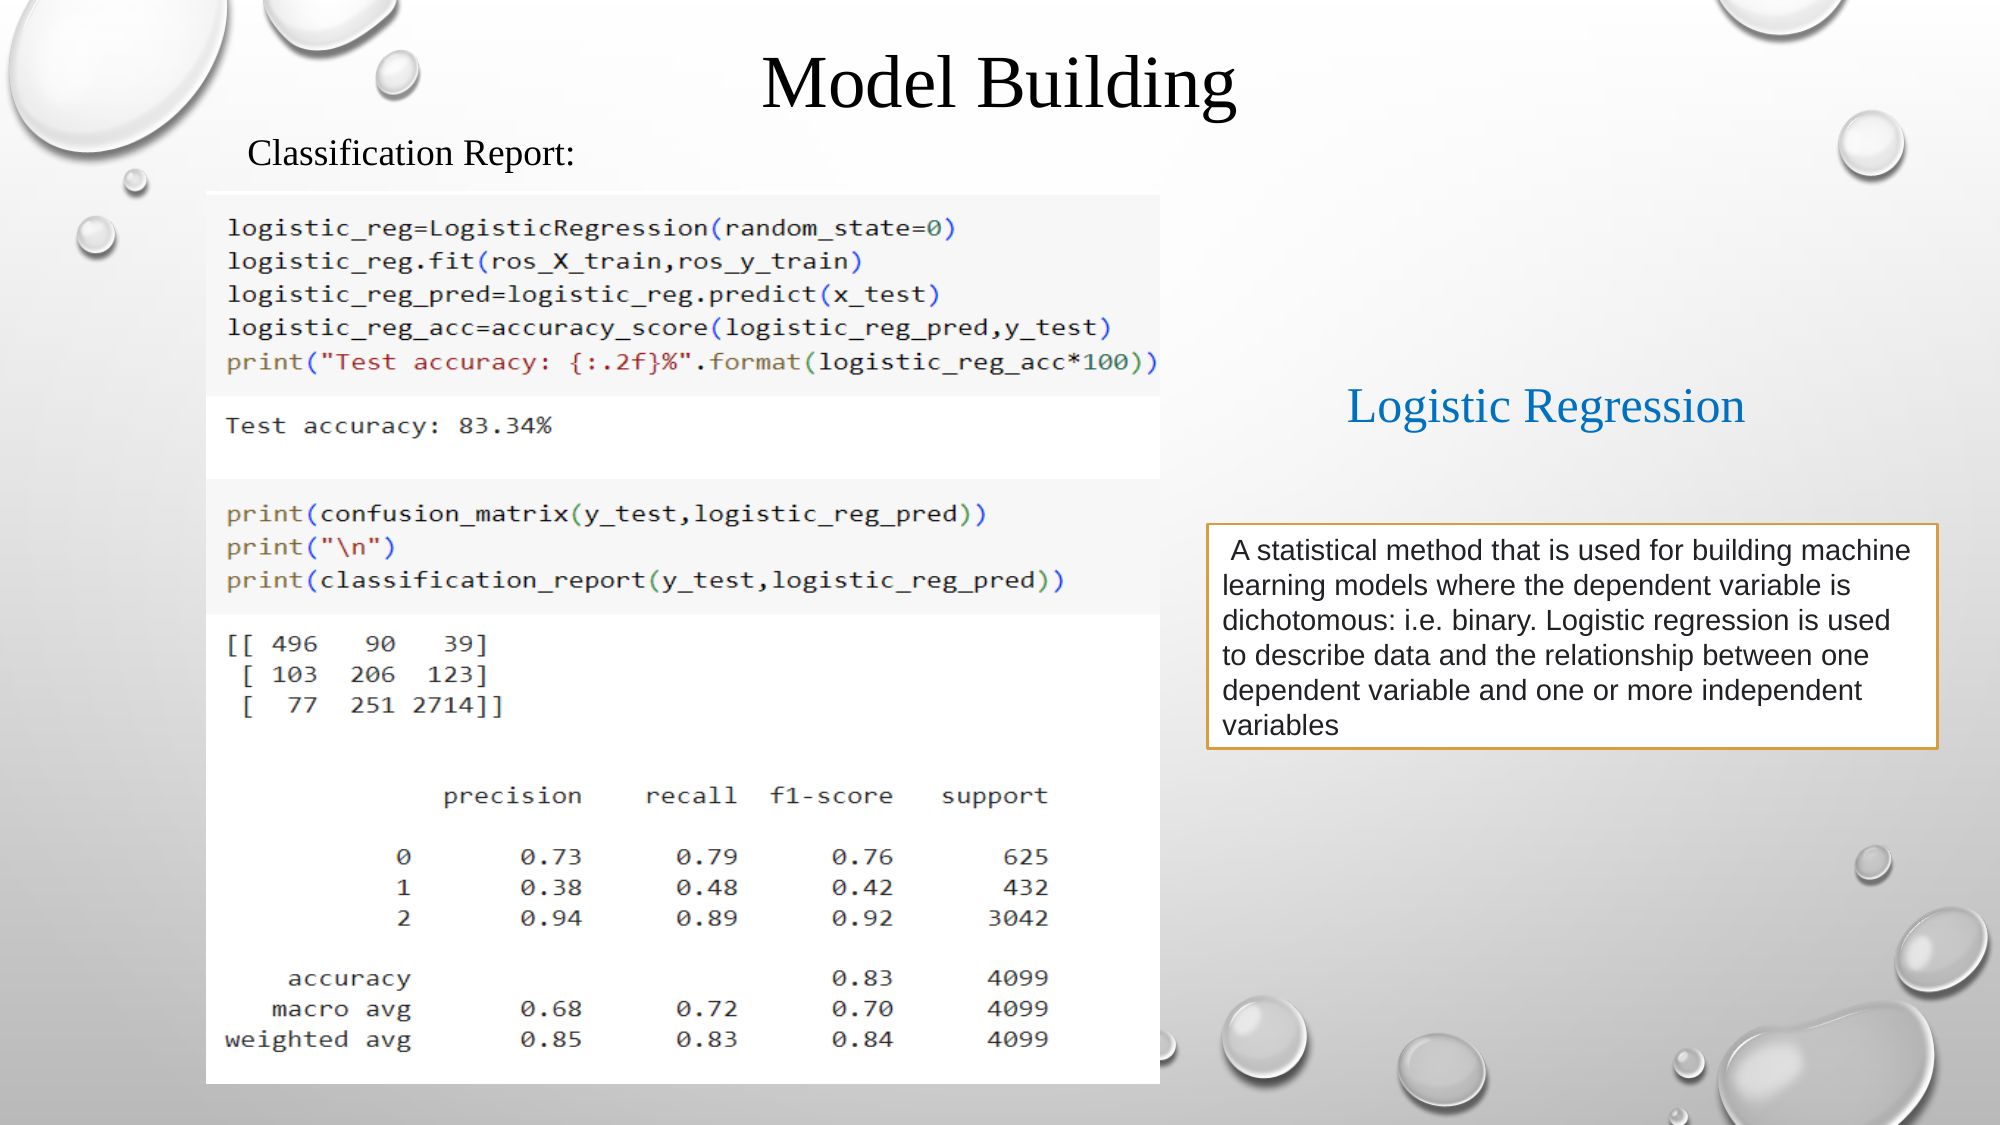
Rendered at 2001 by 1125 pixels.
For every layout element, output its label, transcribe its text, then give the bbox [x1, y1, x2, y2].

text_box A statistical method that is used for building machine learning models where the dependent variable is dichotomous: i.e. binary. Logistic regression is used to describe data and the relationship between one dependent variable and one or more independent variables [1206, 523, 1939, 750]
text_box Classification Report: [232, 120, 1233, 181]
picture [0, 0, 2000, 1125]
text_box Logistic Regression [1332, 364, 2000, 440]
text_box Model Building [740, 25, 1259, 131]
